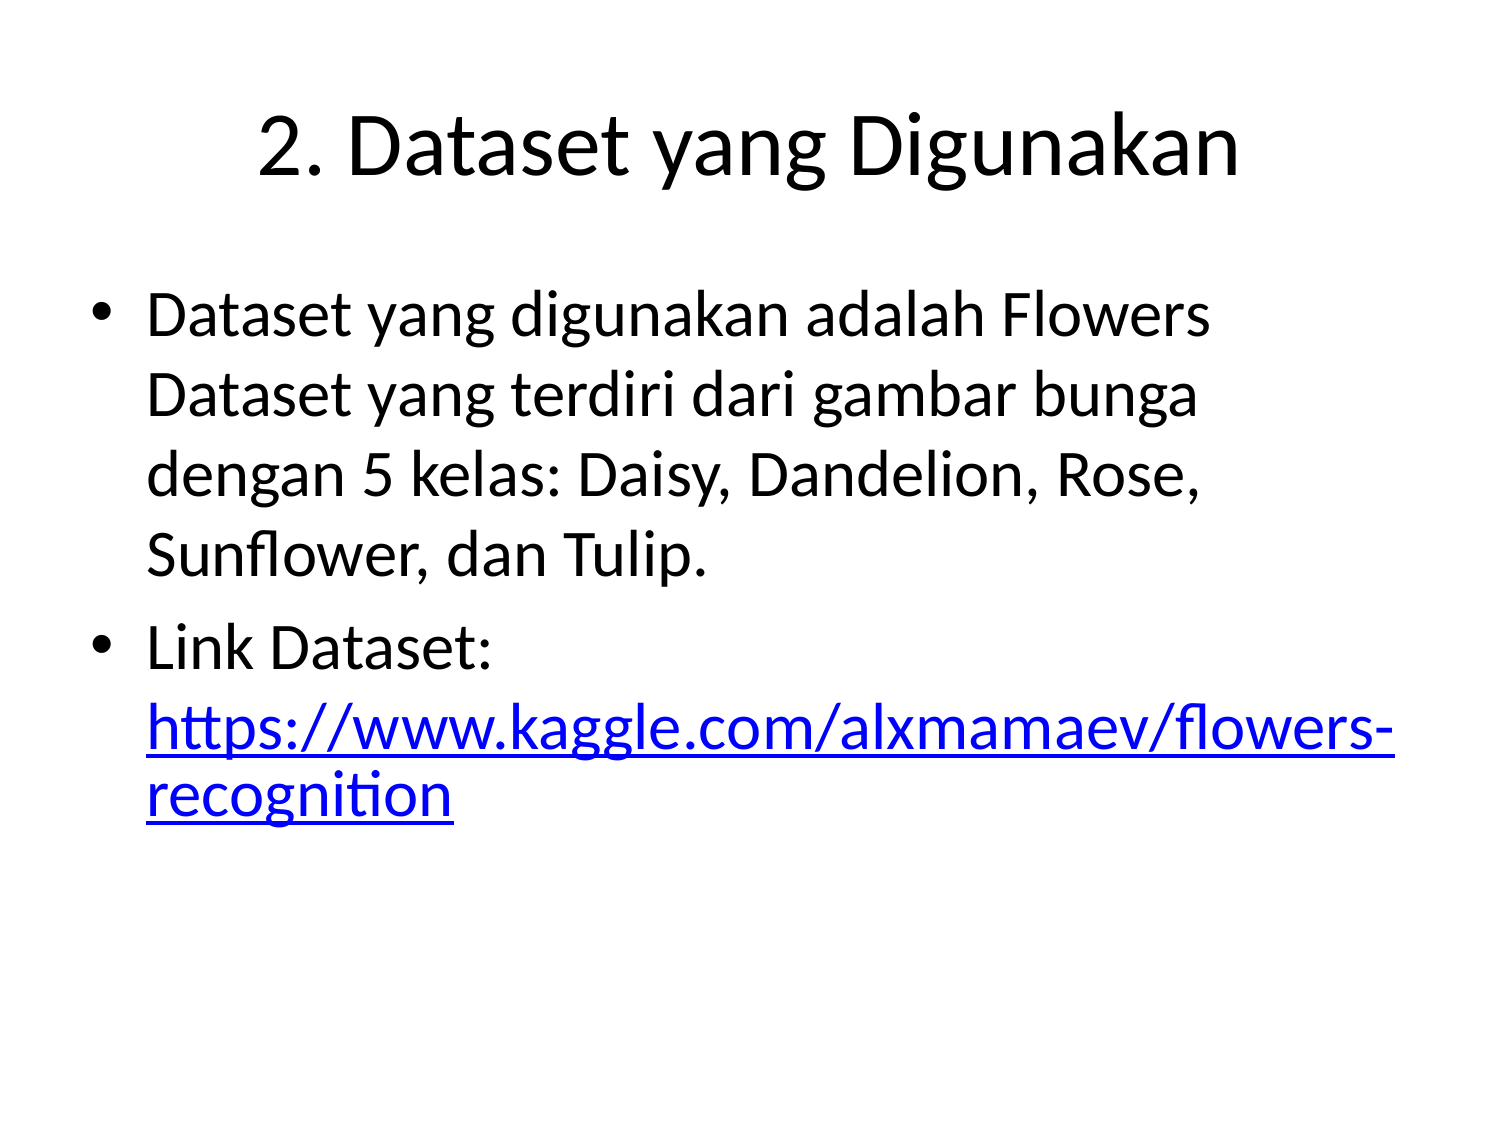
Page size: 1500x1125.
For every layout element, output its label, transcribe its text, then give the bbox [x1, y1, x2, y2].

title 2. Dataset yang Digunakan [75, 45, 1425, 233]
list Dataset yang digunakan adalah Flowers Dataset yang terdiri dari gambar bunga dengan 5 kelas: Daisy, Dandelion, Rose, Sunflower, dan Tulip. Link Dataset: https://www.kaggle.com/alxmamaev/flowers-recognition [75, 262, 1425, 1005]
